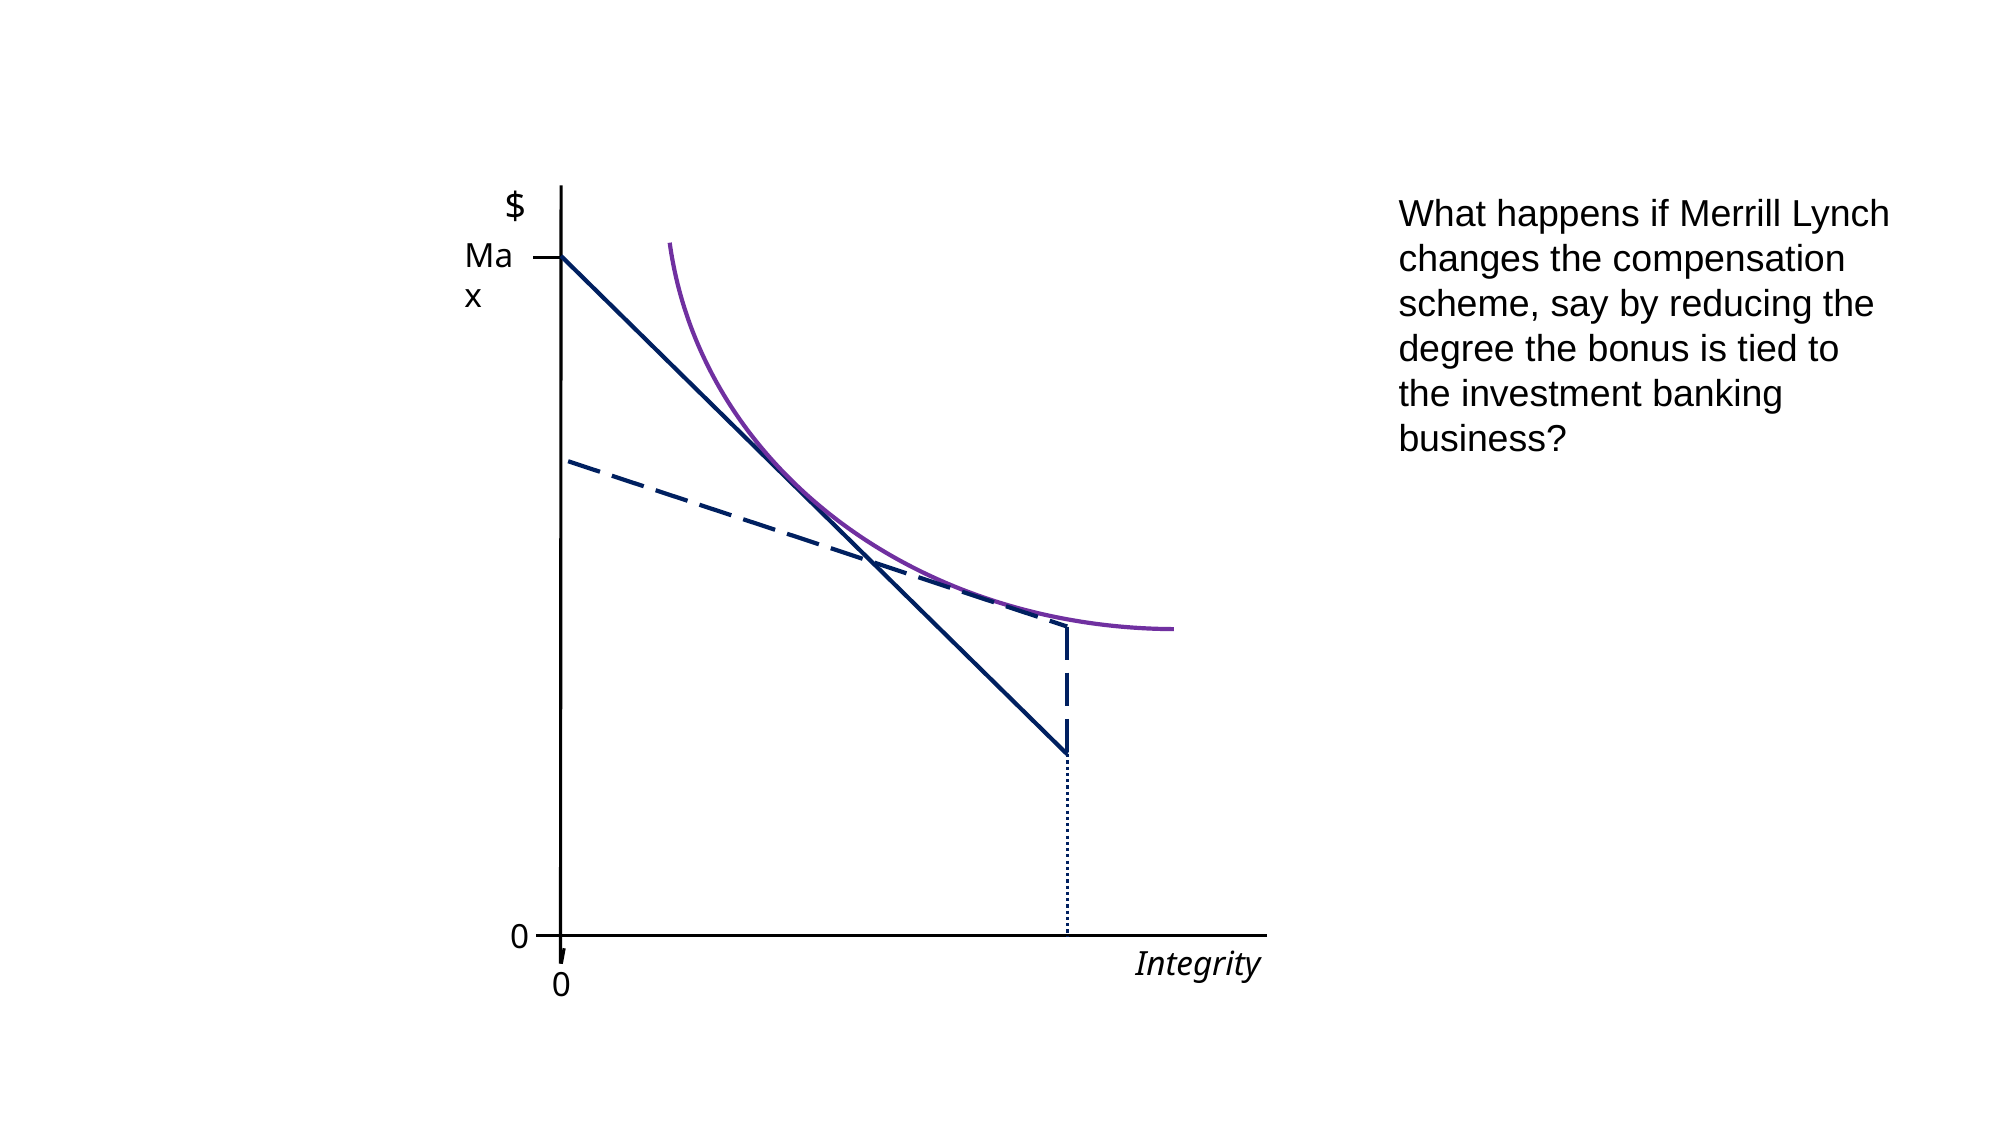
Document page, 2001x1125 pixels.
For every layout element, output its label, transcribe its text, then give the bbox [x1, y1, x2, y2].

text_box Integrity [1070, 935, 1326, 990]
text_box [567, 460, 1068, 627]
text_box $ [489, 174, 620, 235]
text_box 0 [495, 907, 537, 963]
text_box 0 [537, 955, 603, 1011]
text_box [560, 255, 1068, 755]
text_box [561, 947, 565, 964]
text_box Max [449, 227, 541, 322]
text_box [668, 169, 1199, 630]
text_box What happens if Merrill Lynch changes the compensation scheme, say by reducing the degree the bonus is tied to the investment banking business? [1383, 181, 1907, 467]
